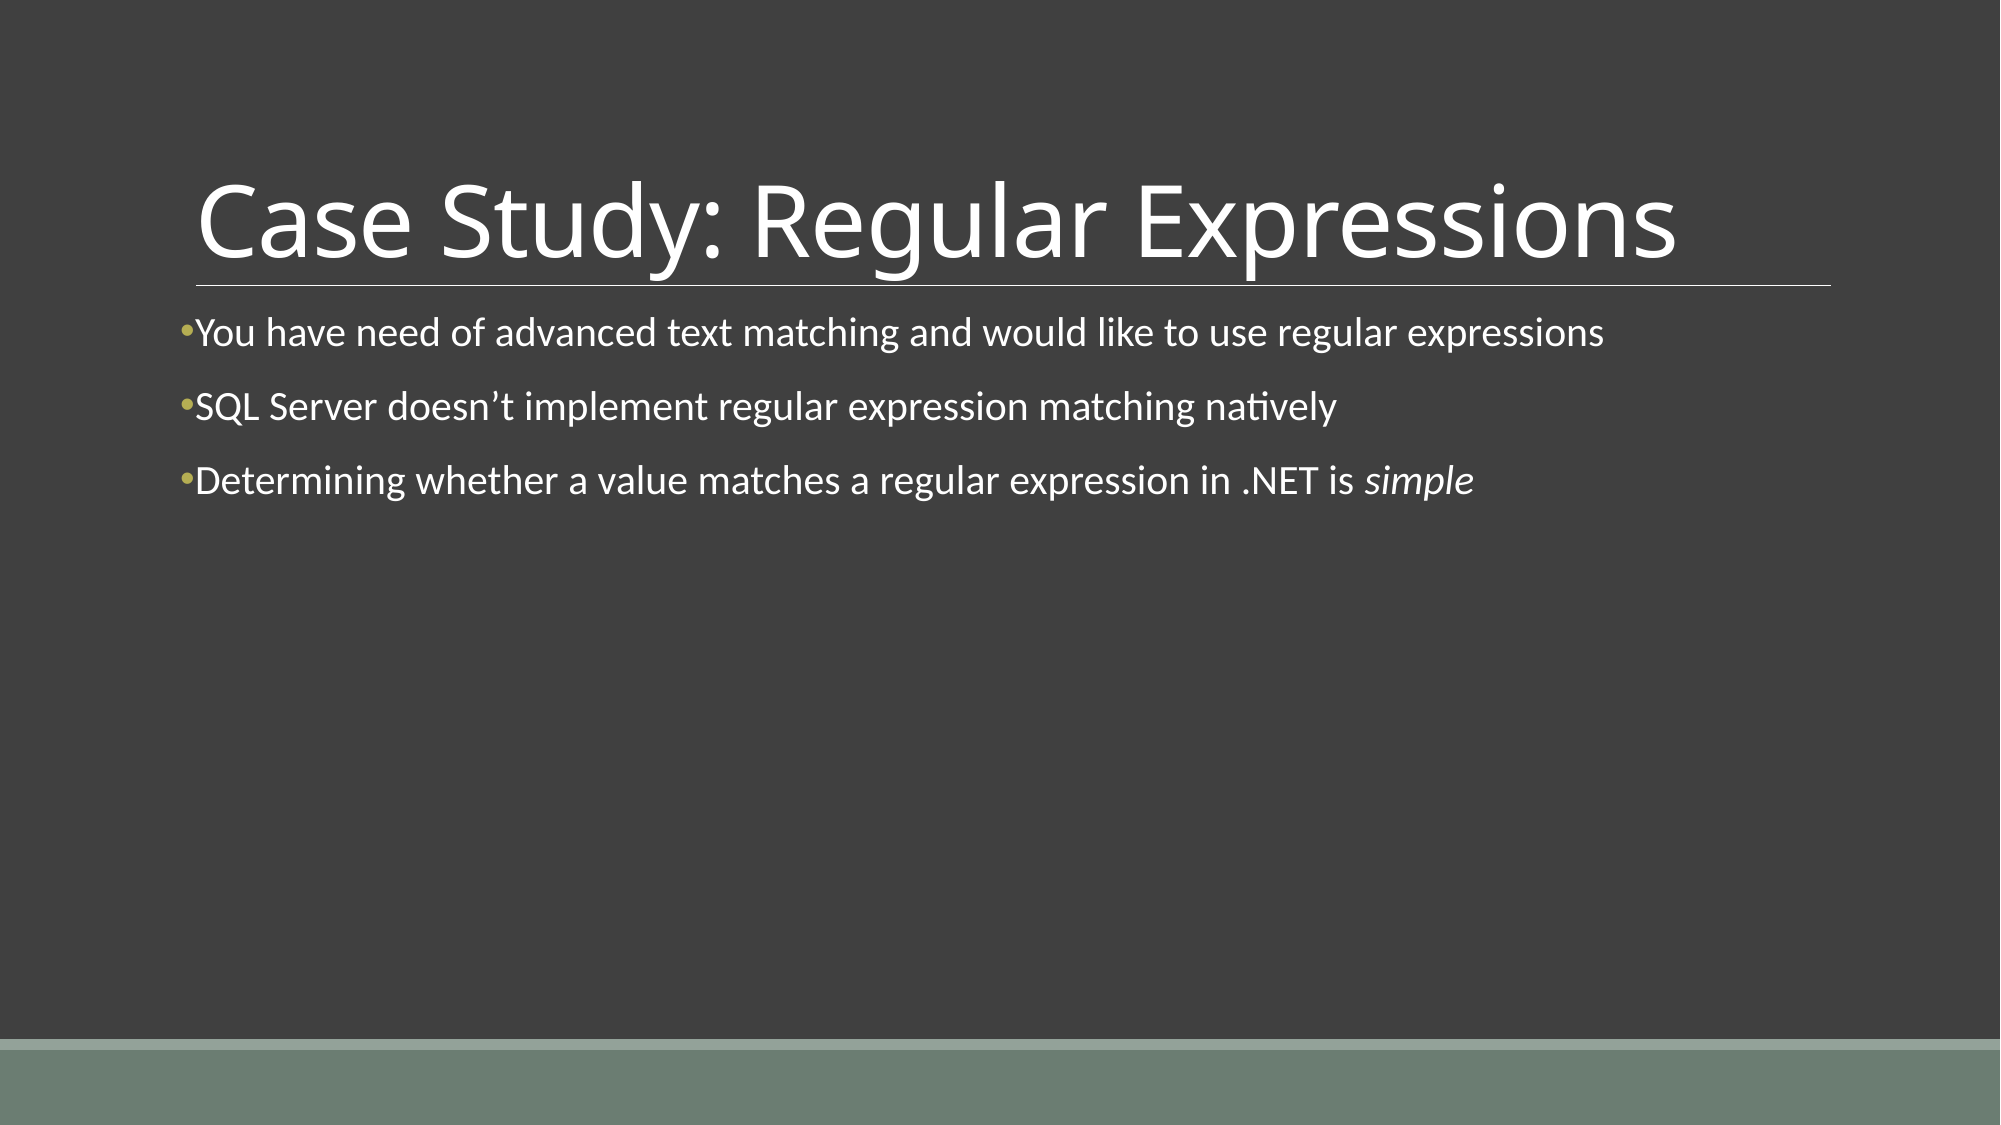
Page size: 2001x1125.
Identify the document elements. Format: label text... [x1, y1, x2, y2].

title Case Study: Regular Expressions [180, 47, 1830, 285]
list You have need of advanced text matching and would like to use regular expressions SQL Server doesn’t implement regular expression matching natively Determining whether a value matches a regular expression in .NET is simple [180, 302, 1830, 963]
